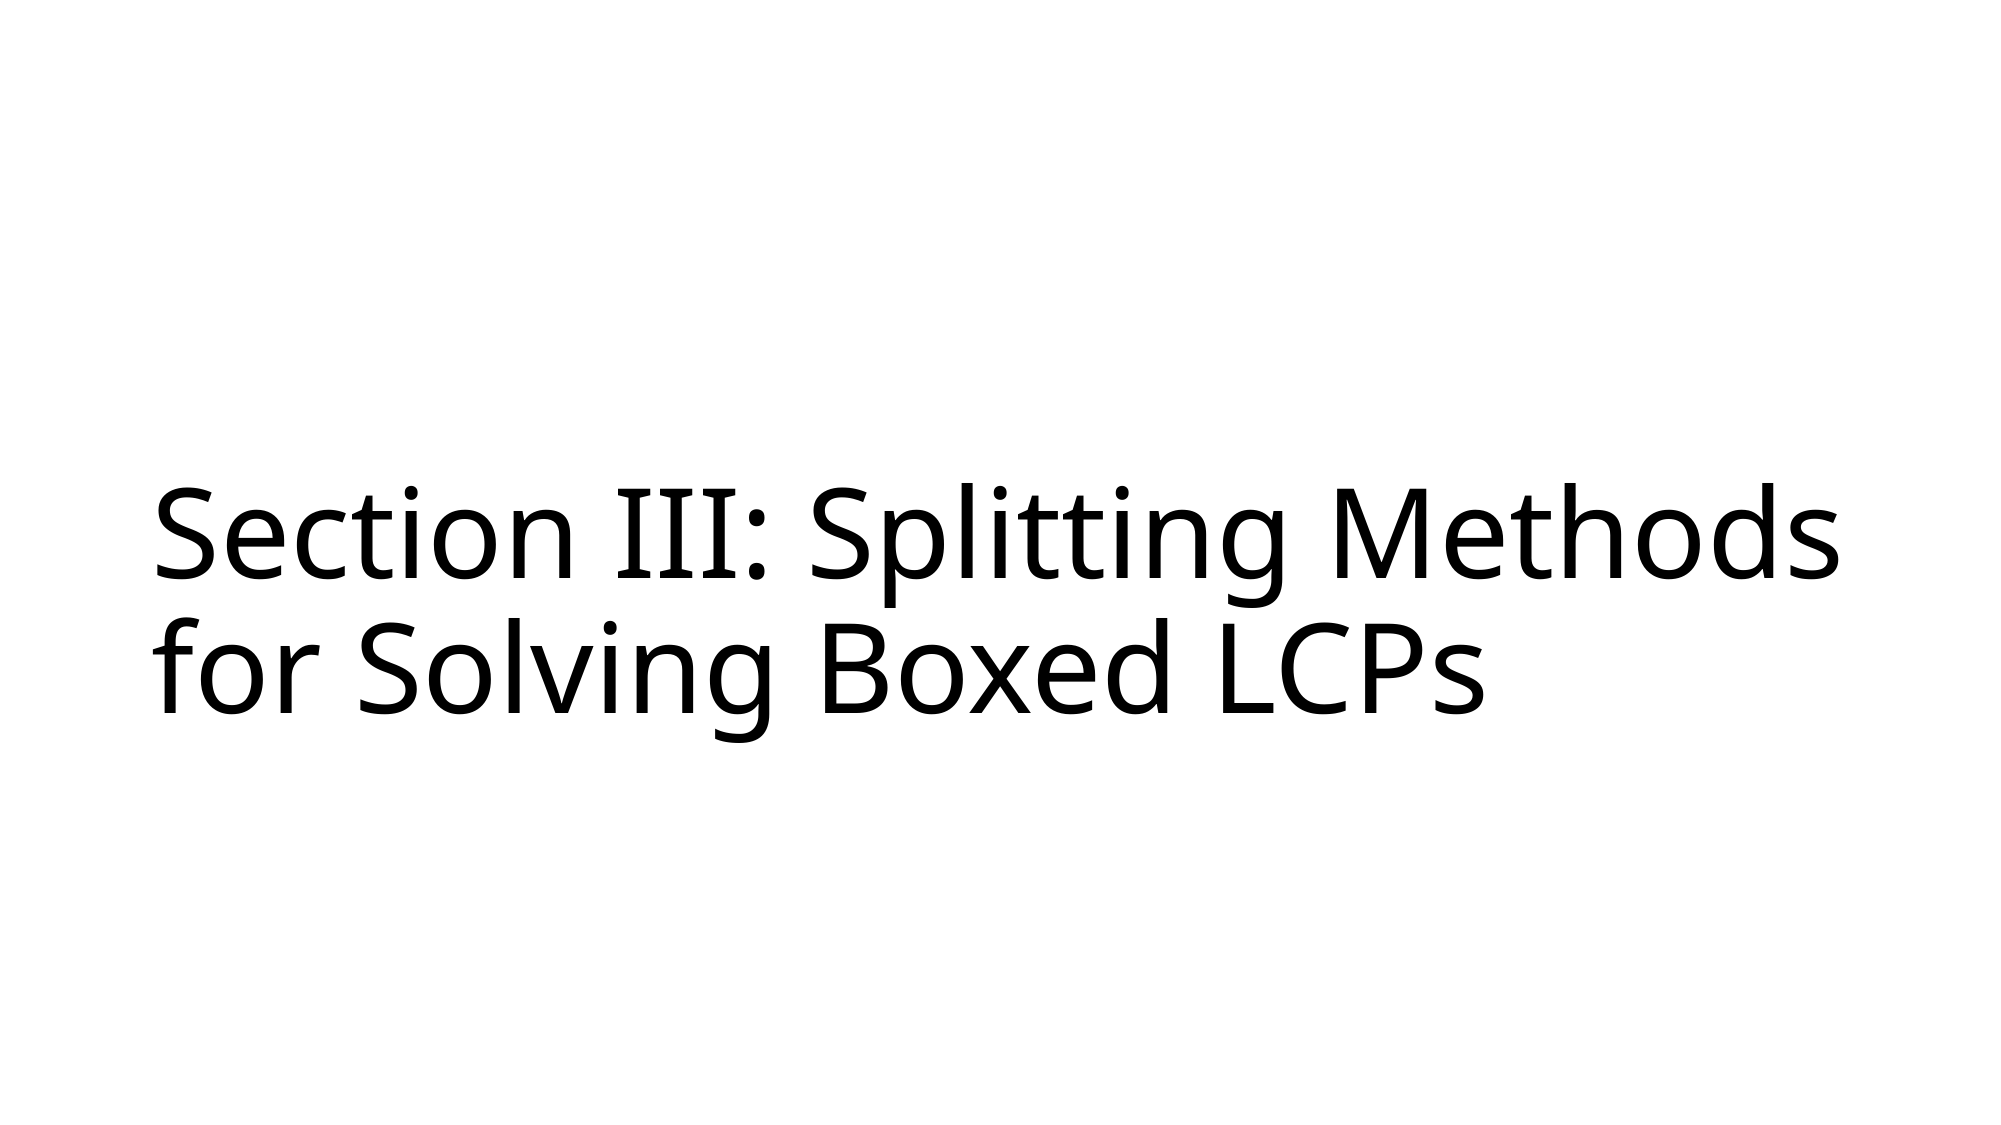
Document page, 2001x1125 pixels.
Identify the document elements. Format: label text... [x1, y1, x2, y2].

title Section III: Splitting Methods for Solving Boxed LCPs [136, 280, 1862, 749]
